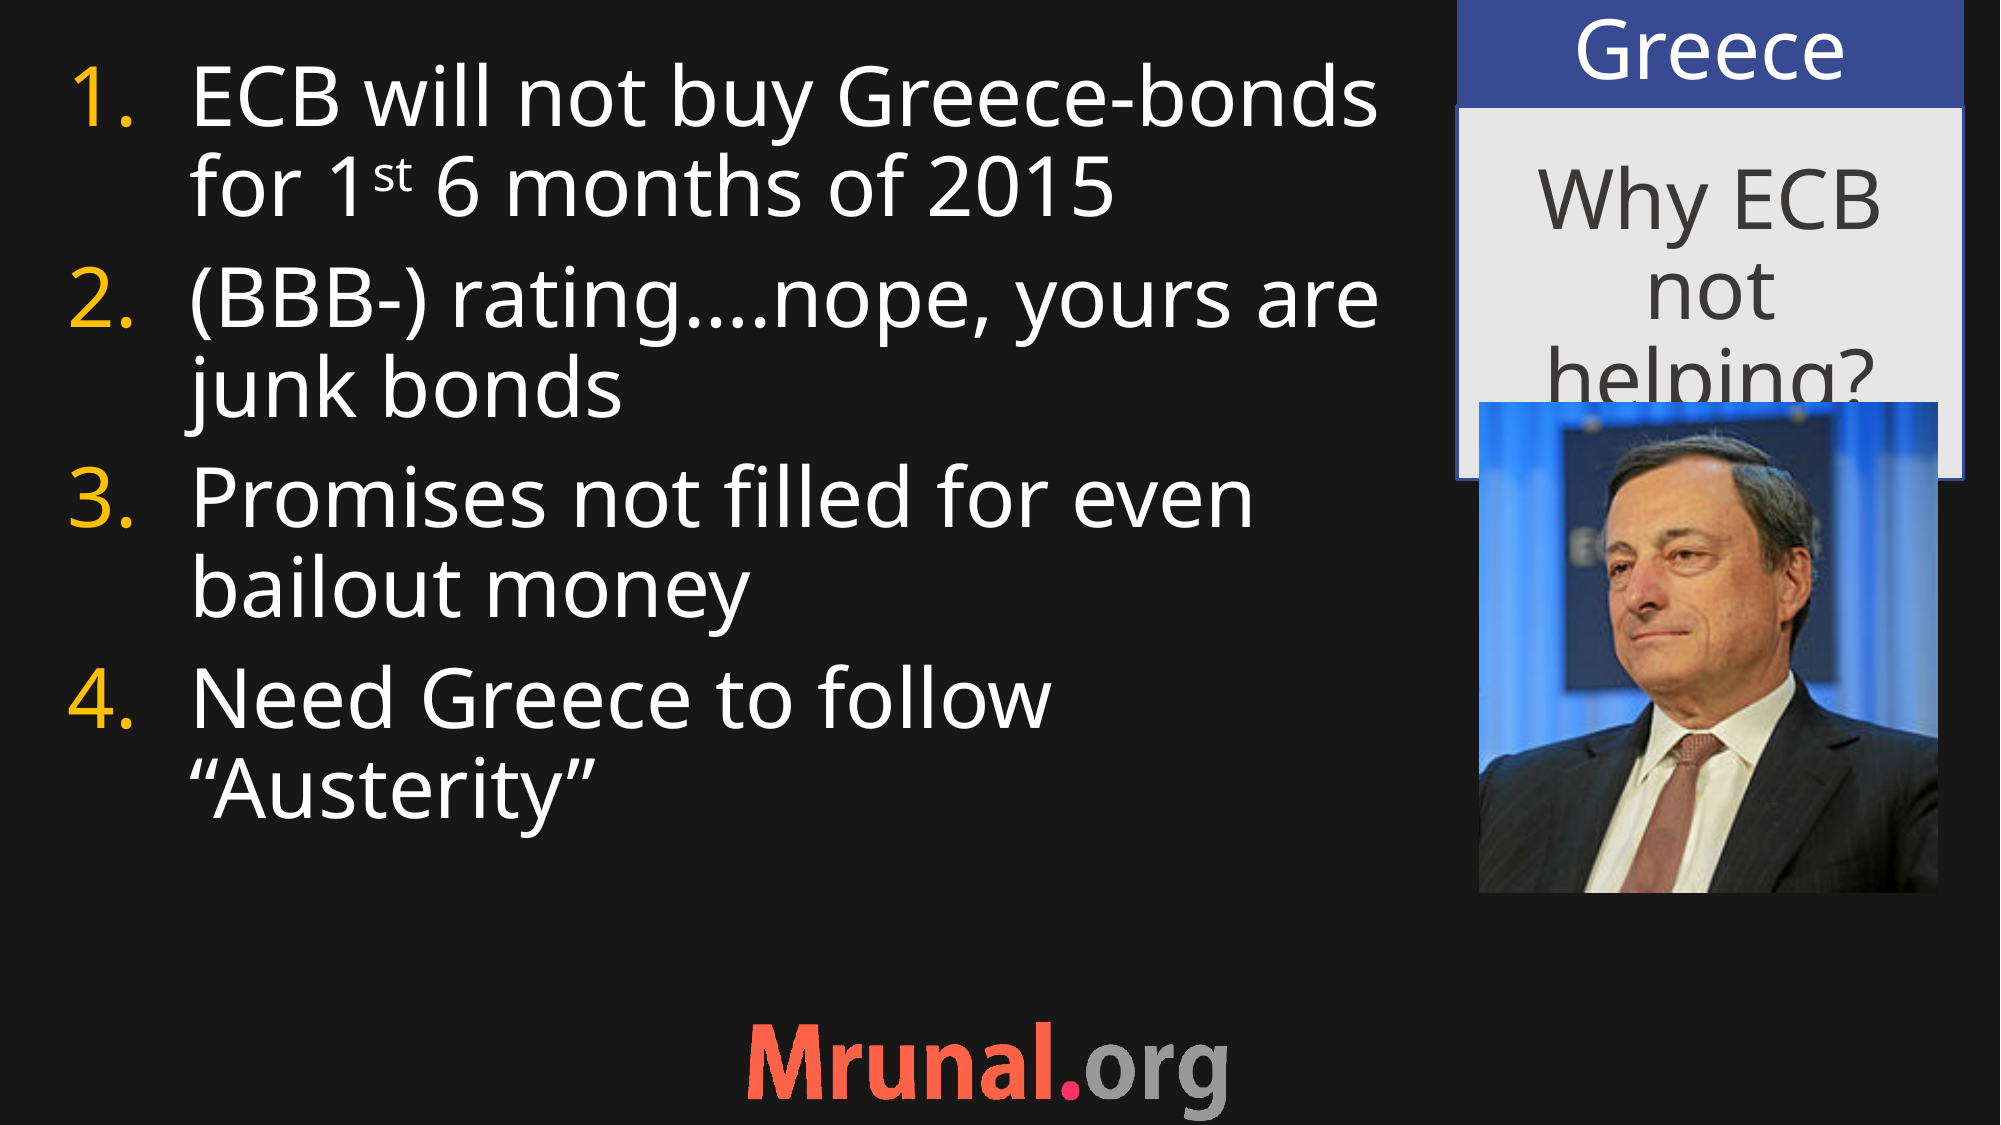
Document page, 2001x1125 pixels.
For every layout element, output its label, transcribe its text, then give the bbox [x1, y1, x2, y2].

title Why ECB not helping? [1455, 104, 1965, 481]
list Greece [1457, 0, 1964, 106]
list ECB will not buy Greece-bonds for 1st 6 months of 2015 (BBB-) rating….nope, yours are junk bonds Promises not filled for even bailout money Need Greece to follow “Austerity” [52, 47, 1447, 1014]
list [1478, 402, 1938, 893]
picture [741, 1014, 1230, 1125]
